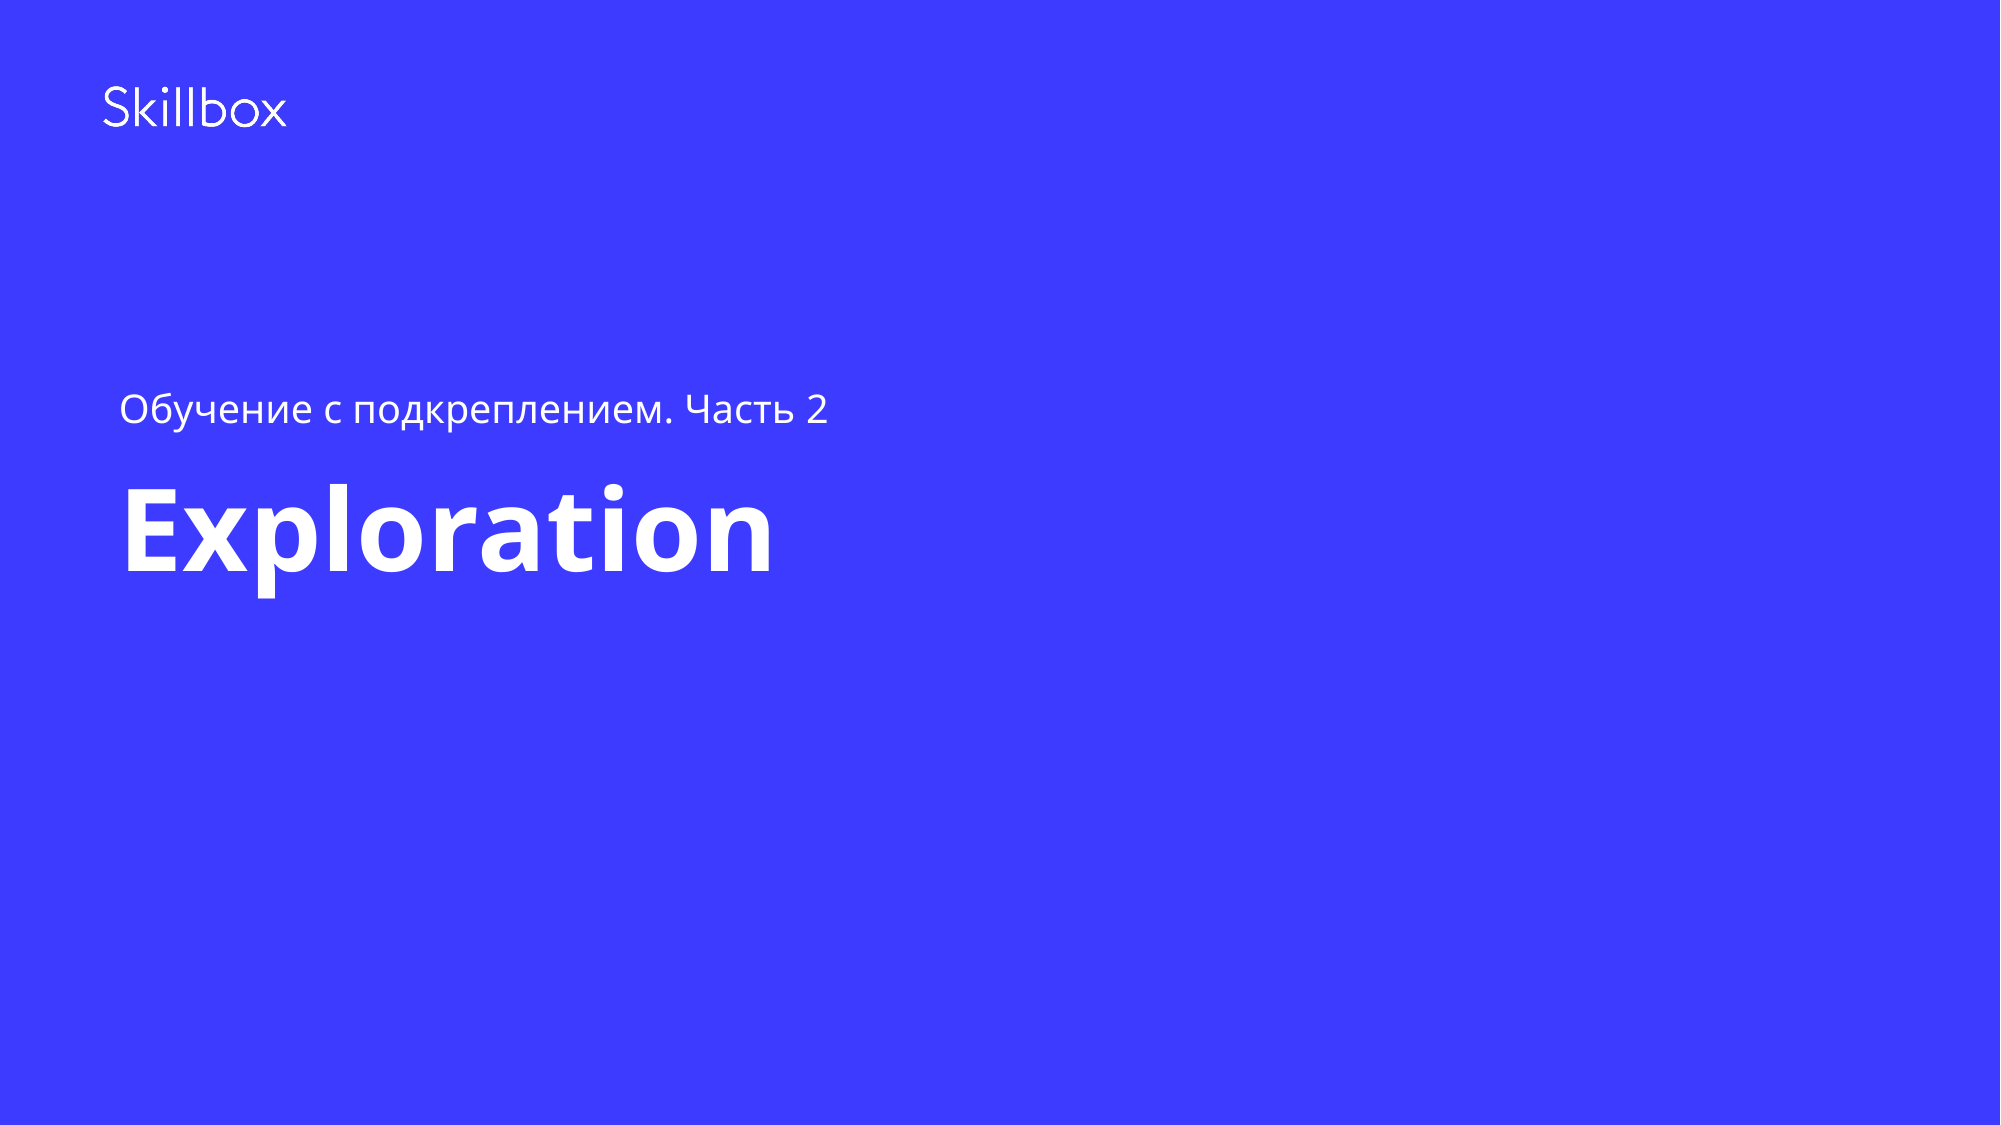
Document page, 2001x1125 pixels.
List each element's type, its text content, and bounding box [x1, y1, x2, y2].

picture [103, 85, 287, 129]
title Exploration [103, 426, 1853, 644]
list Обучение с подкреплением. Часть 2 [103, 381, 1829, 449]
